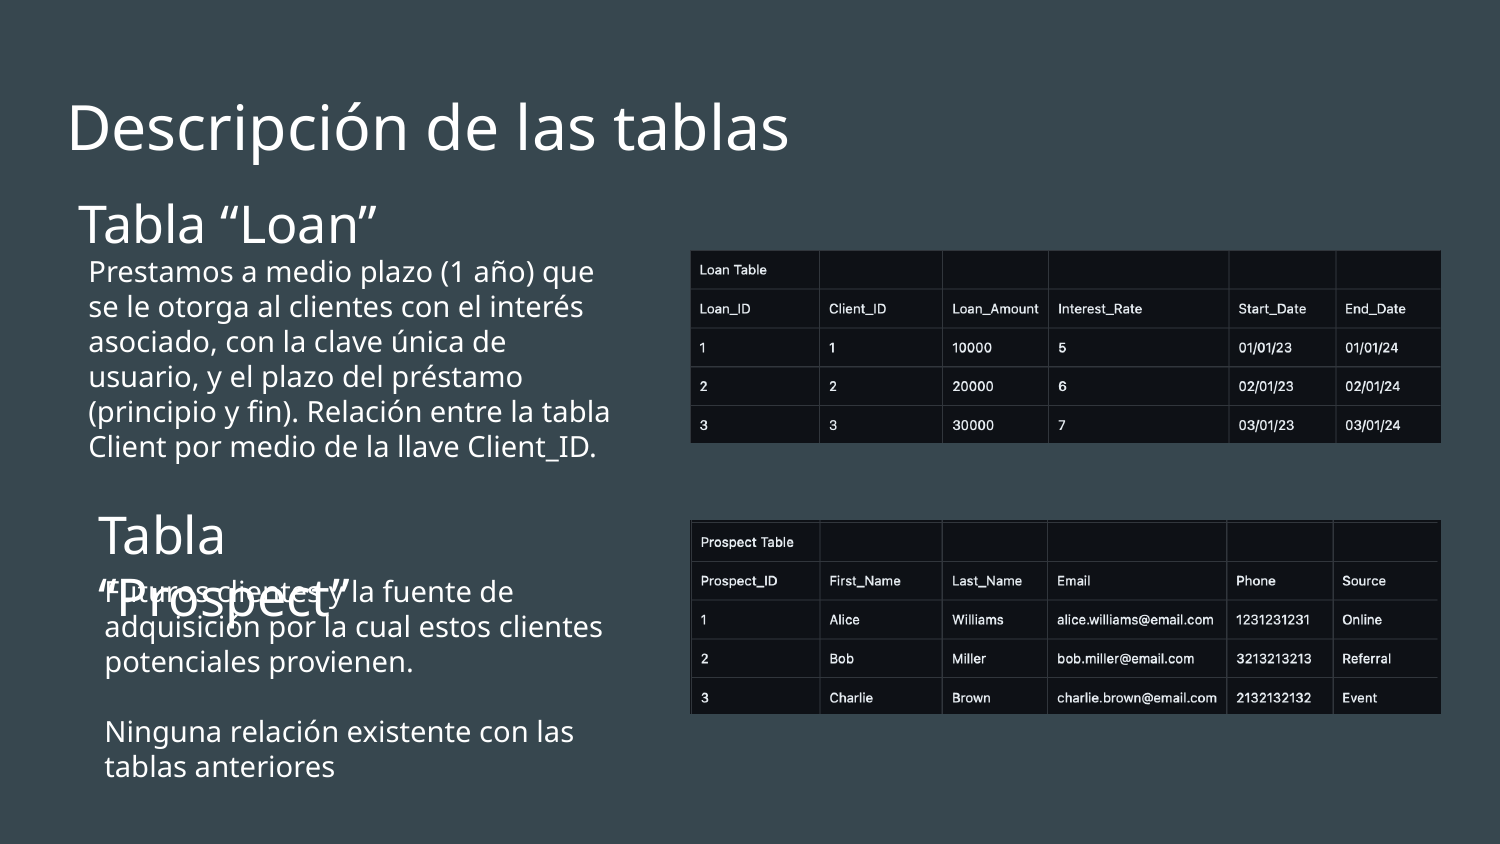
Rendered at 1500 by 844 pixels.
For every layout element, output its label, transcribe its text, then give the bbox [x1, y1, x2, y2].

picture [690, 249, 1442, 444]
title Tabla “Prospect” [83, 487, 440, 553]
picture [690, 520, 1442, 714]
title Tabla “Loan” [63, 176, 460, 243]
text_box Prestamos a medio plazo (1 año) que se le otorga al clientes con el interés asociado, con la clave única de usuario, y el plazo del préstamo (principio y fin). Relación entre la tabla Client por medio de la llave Client_ID. [73, 238, 636, 478]
title Descripción de las tablas [51, 72, 1449, 177]
text_box Futuros clientes y la fuente de adquisición por la cual estos clientes potenciales provienen. Ninguna relación existente con las tablas anteriores [89, 558, 652, 799]
